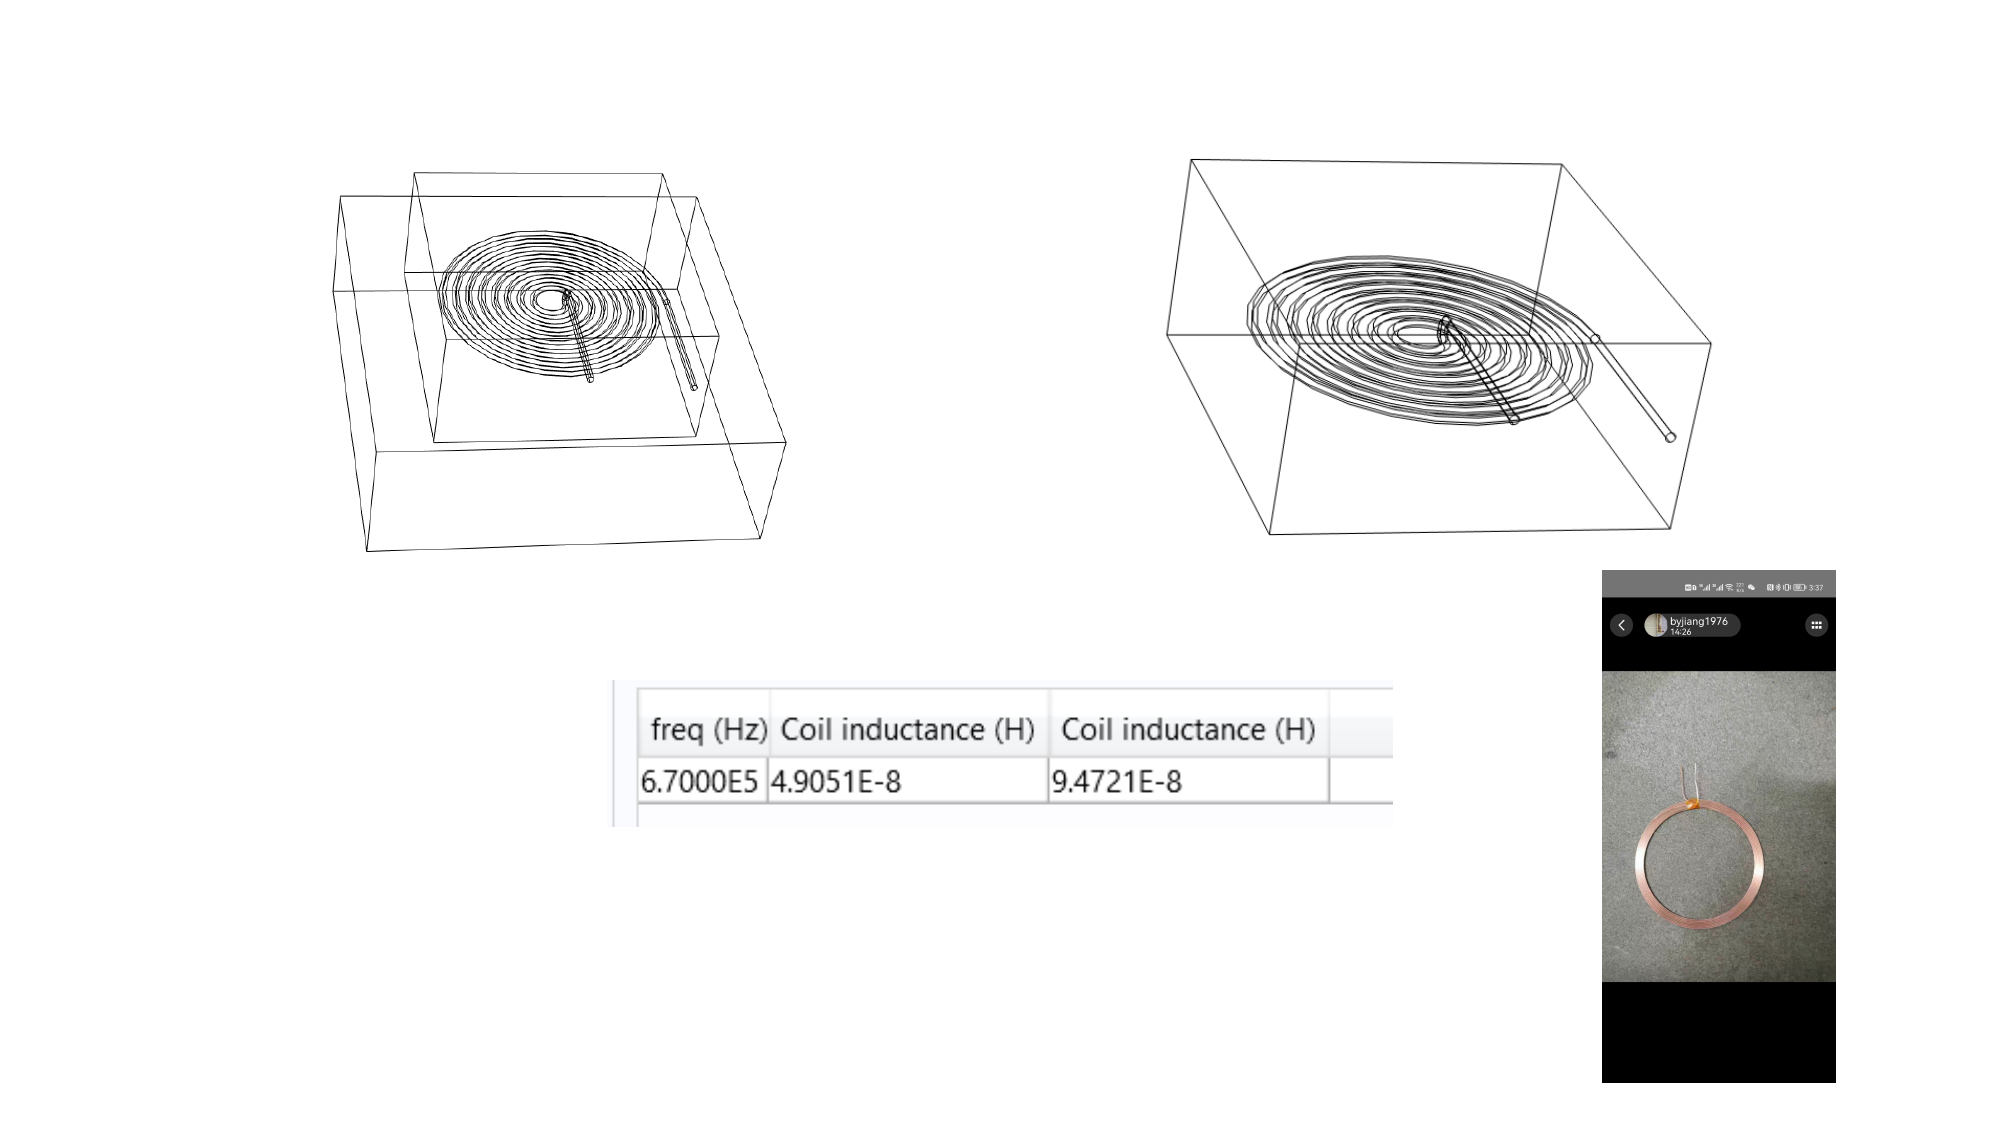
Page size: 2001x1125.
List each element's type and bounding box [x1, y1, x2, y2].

picture [607, 680, 1393, 827]
picture [176, 144, 962, 598]
picture [999, 137, 1906, 1083]
